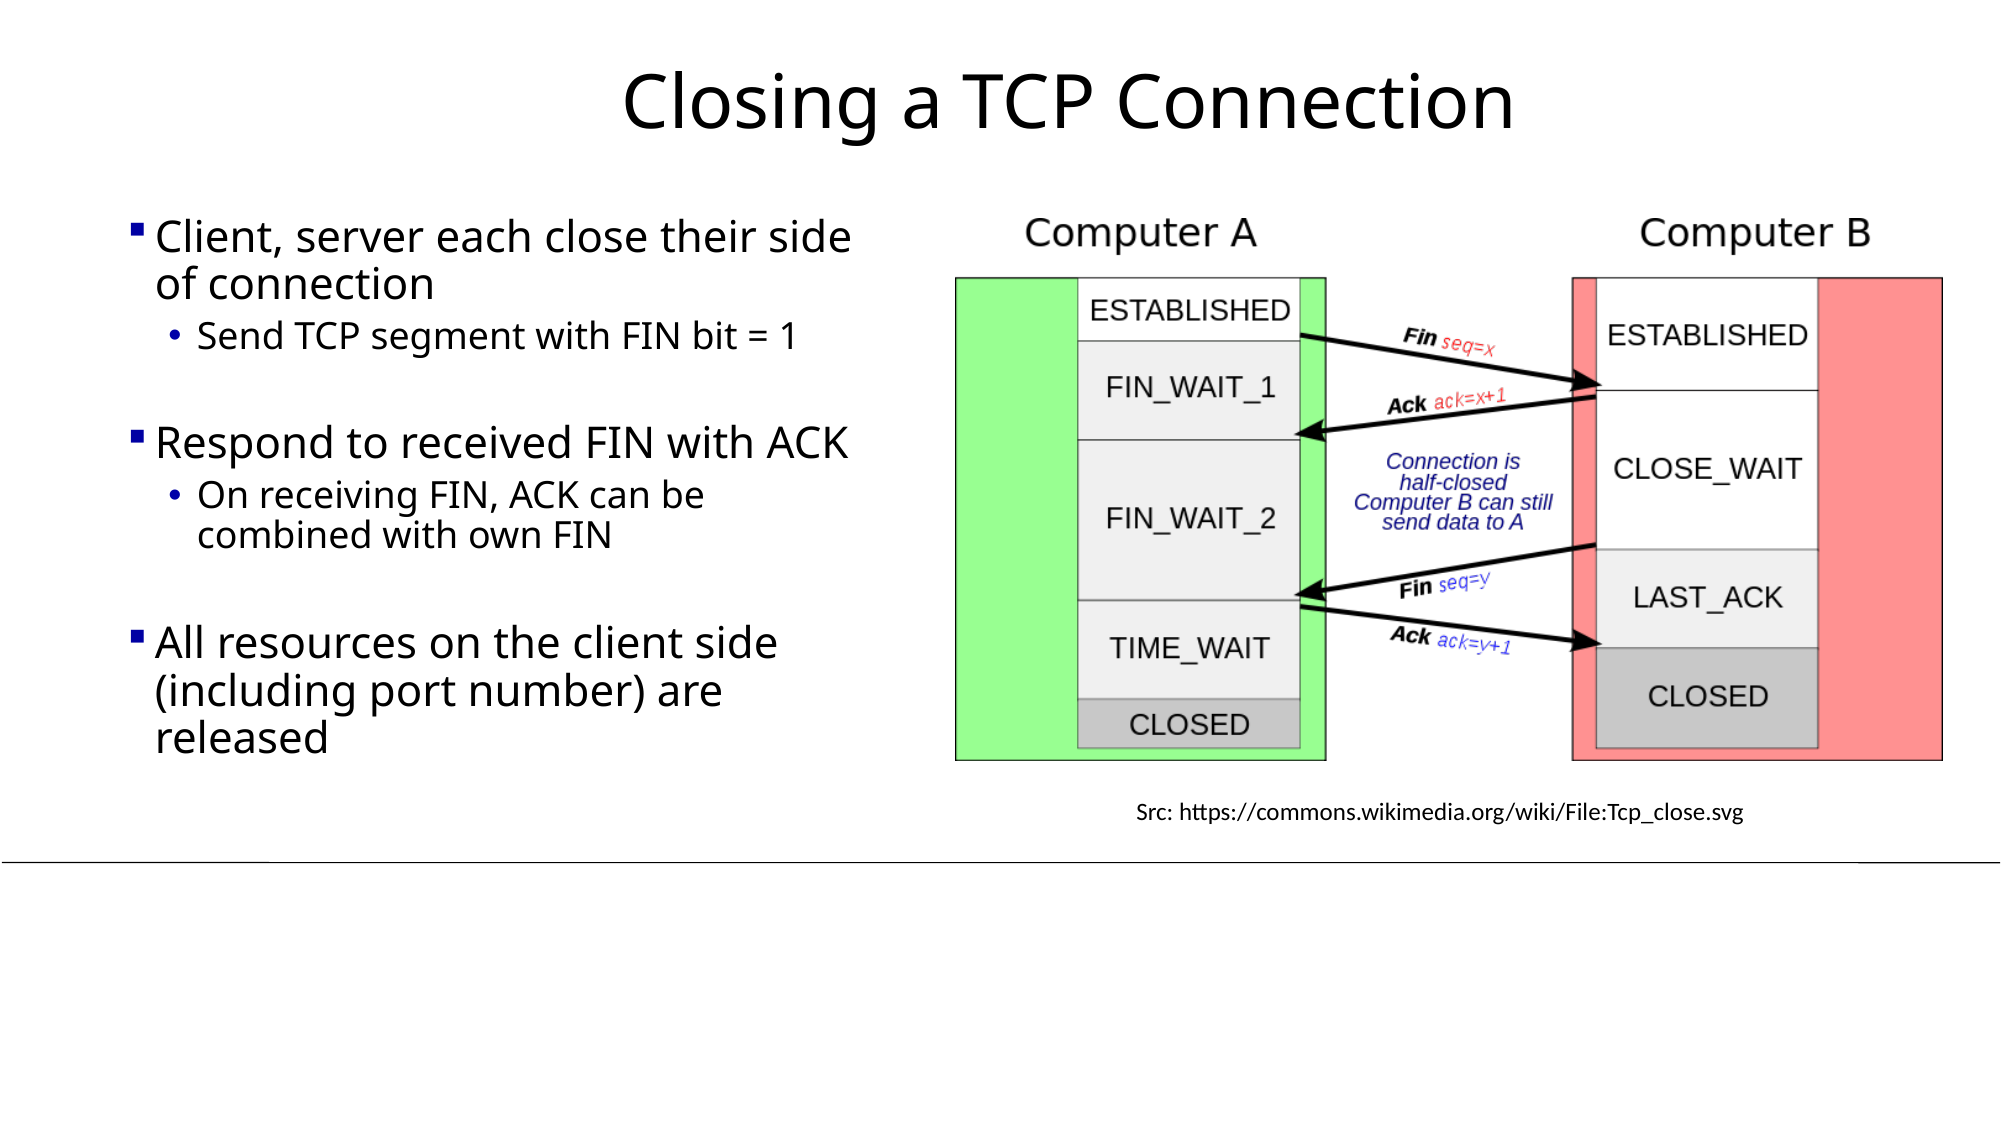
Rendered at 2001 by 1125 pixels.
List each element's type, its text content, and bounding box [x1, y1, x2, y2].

text_box Client, server each close their side of connection Send TCP segment with FIN bit = 1 Respond to received FIN with ACK On receiving FIN, ACK can be combined with own FIN All resources on the client side (including port number) are released [100, 208, 866, 892]
text_box Src: https://commons.wikimedia.org/wiki/File:Tcp_close.svg [1121, 792, 1805, 849]
picture [955, 218, 1943, 761]
title Closing a TCP Connection [368, 48, 1771, 159]
